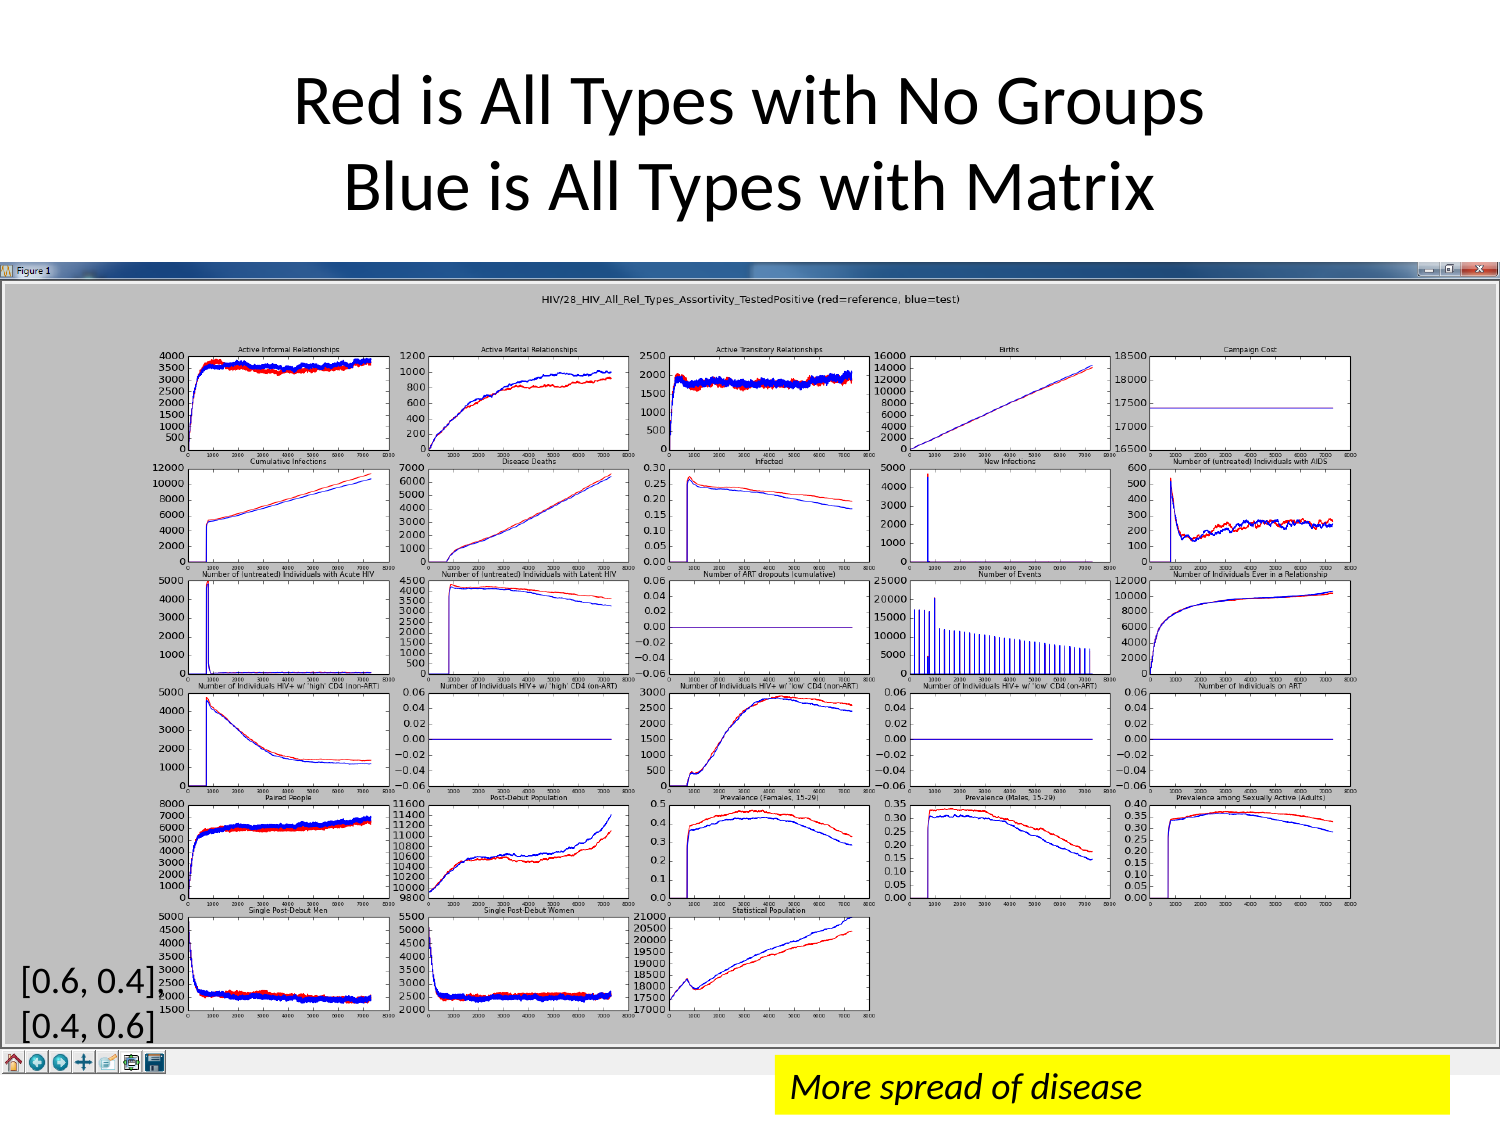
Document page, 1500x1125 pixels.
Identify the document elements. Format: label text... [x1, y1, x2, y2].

picture [0, 262, 1500, 1076]
title Red is All Types with No Groups Blue is All Types with Matrix [75, 45, 1425, 233]
text_box More spread of disease [774, 1084, 1450, 1115]
